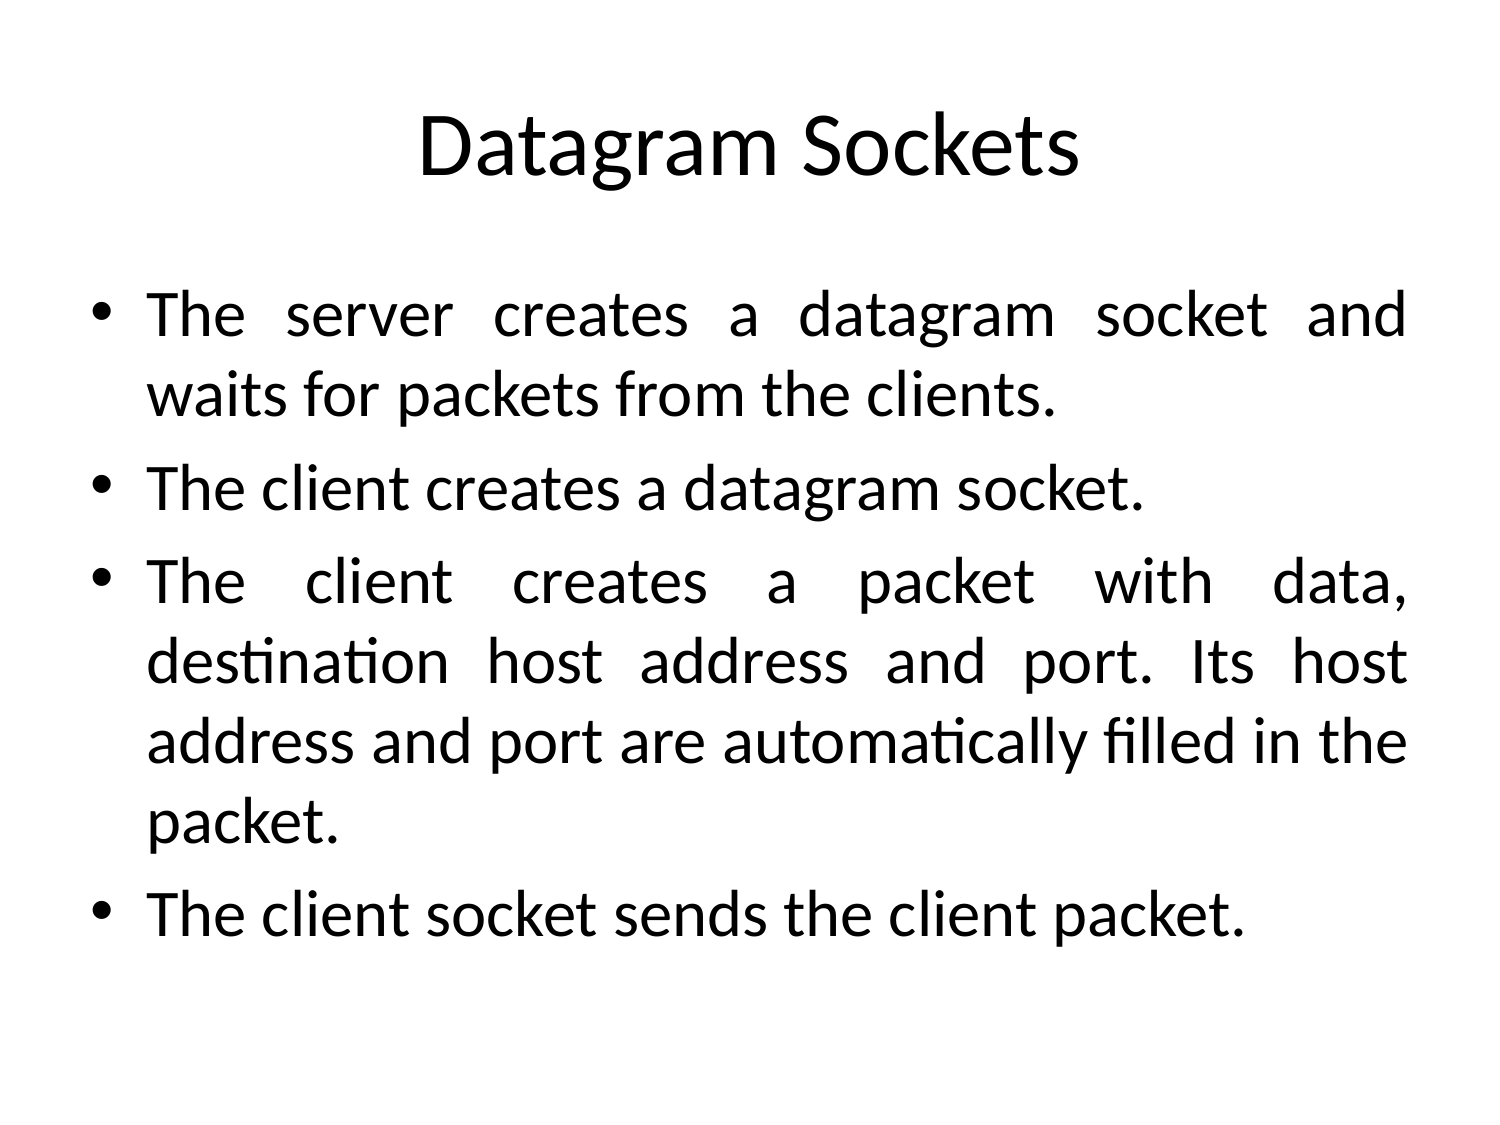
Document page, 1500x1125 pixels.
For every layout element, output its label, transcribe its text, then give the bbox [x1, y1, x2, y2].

list The server creates a datagram socket and waits for packets from the clients. The client creates a datagram socket. The client creates a packet with data, destination host address and port. Its host address and port are automatically filled in the packet. The client socket sends the client packet. [75, 262, 1425, 1005]
title Datagram Sockets [75, 45, 1425, 233]
